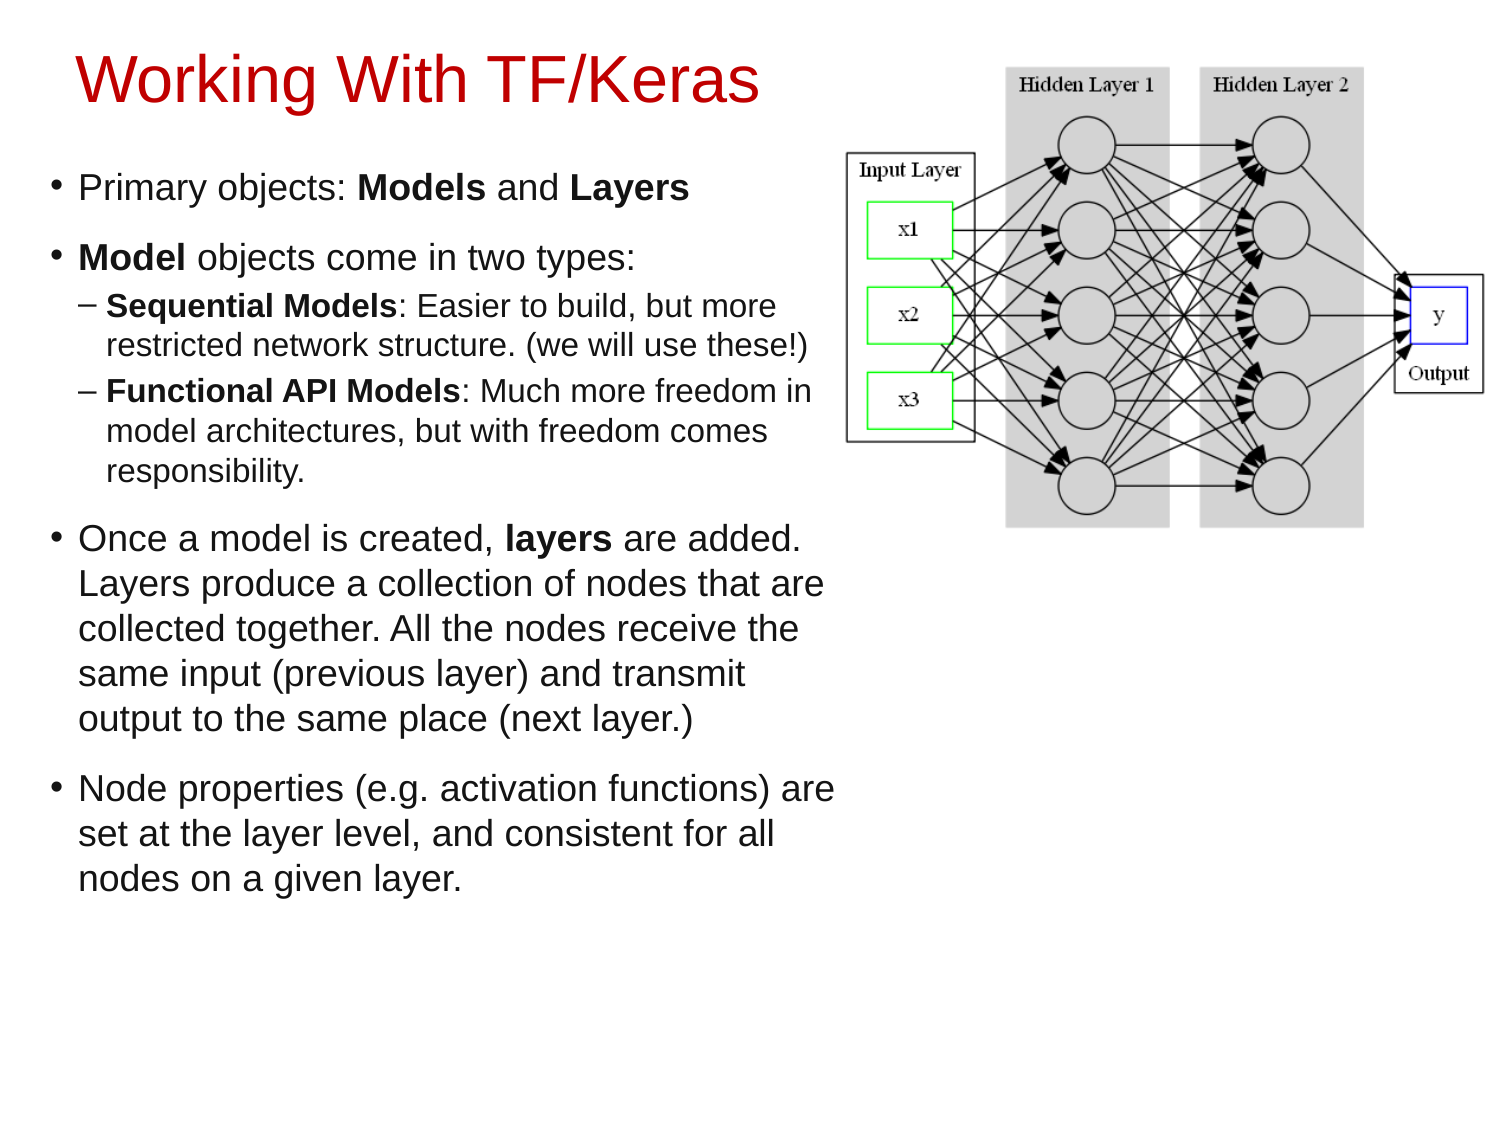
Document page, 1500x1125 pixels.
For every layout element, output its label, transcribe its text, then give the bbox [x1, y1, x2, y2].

title Working With TF/Keras [75, 45, 1425, 150]
picture [835, 48, 1499, 547]
list Primary objects: Models and Layers Model objects come in two types: Sequential Models: Easier to build, but more restricted network structure. (we will use these!) Functional API Models: Much more freedom in model architectures, but with freedom comes responsibility. Once a model is created, layers are added. Layers produce a collection of nodes that are collected together. All the nodes receive the same input (previous layer) and transmit output to the same place (next layer.) Node properties (e.g. activation functions) are set at the layer level, and consistent for all nodes on a given layer. [50, 162, 850, 1043]
